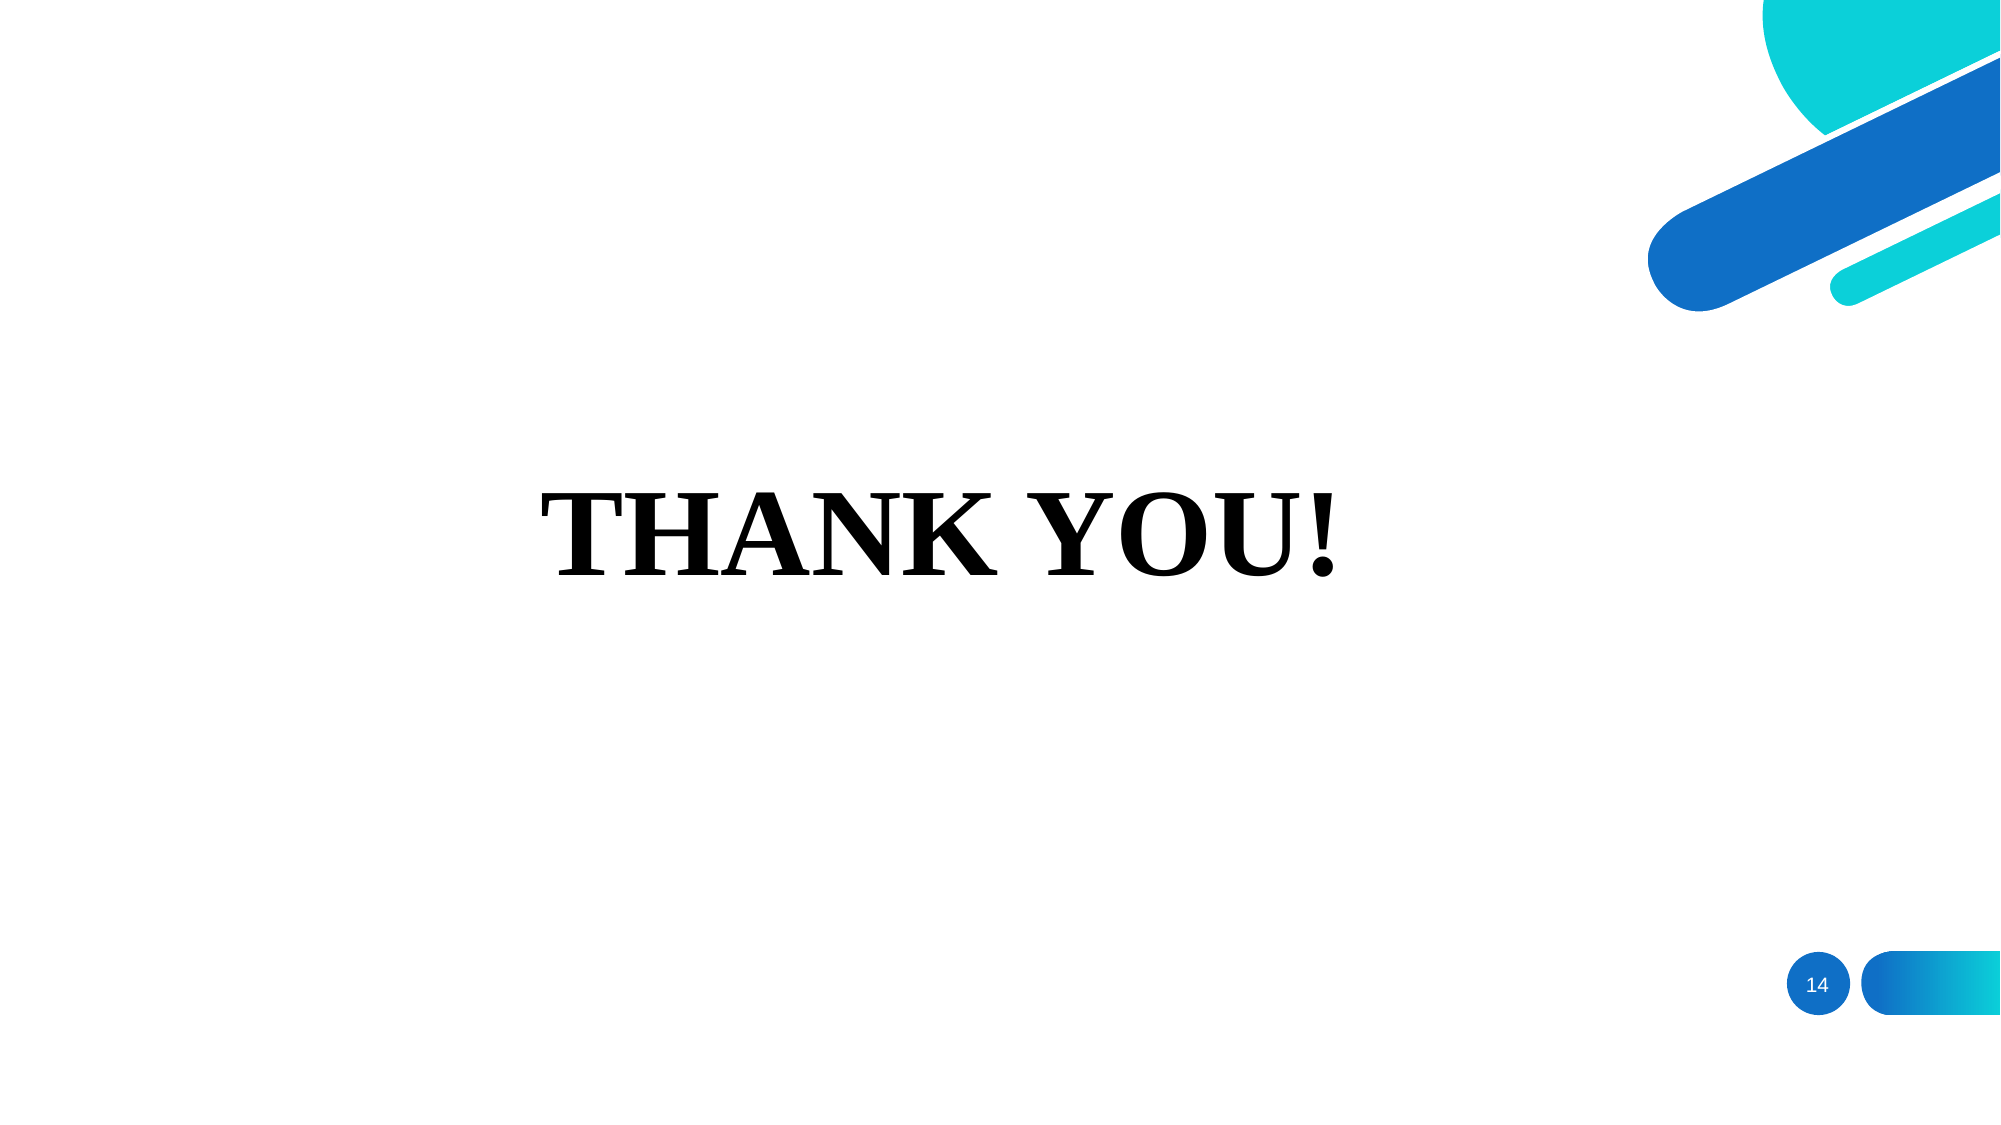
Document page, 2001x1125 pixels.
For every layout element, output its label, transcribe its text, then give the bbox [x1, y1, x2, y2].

text_box THANK YOU! [442, 442, 1443, 608]
slide_number 14 [1772, 954, 1863, 1015]
